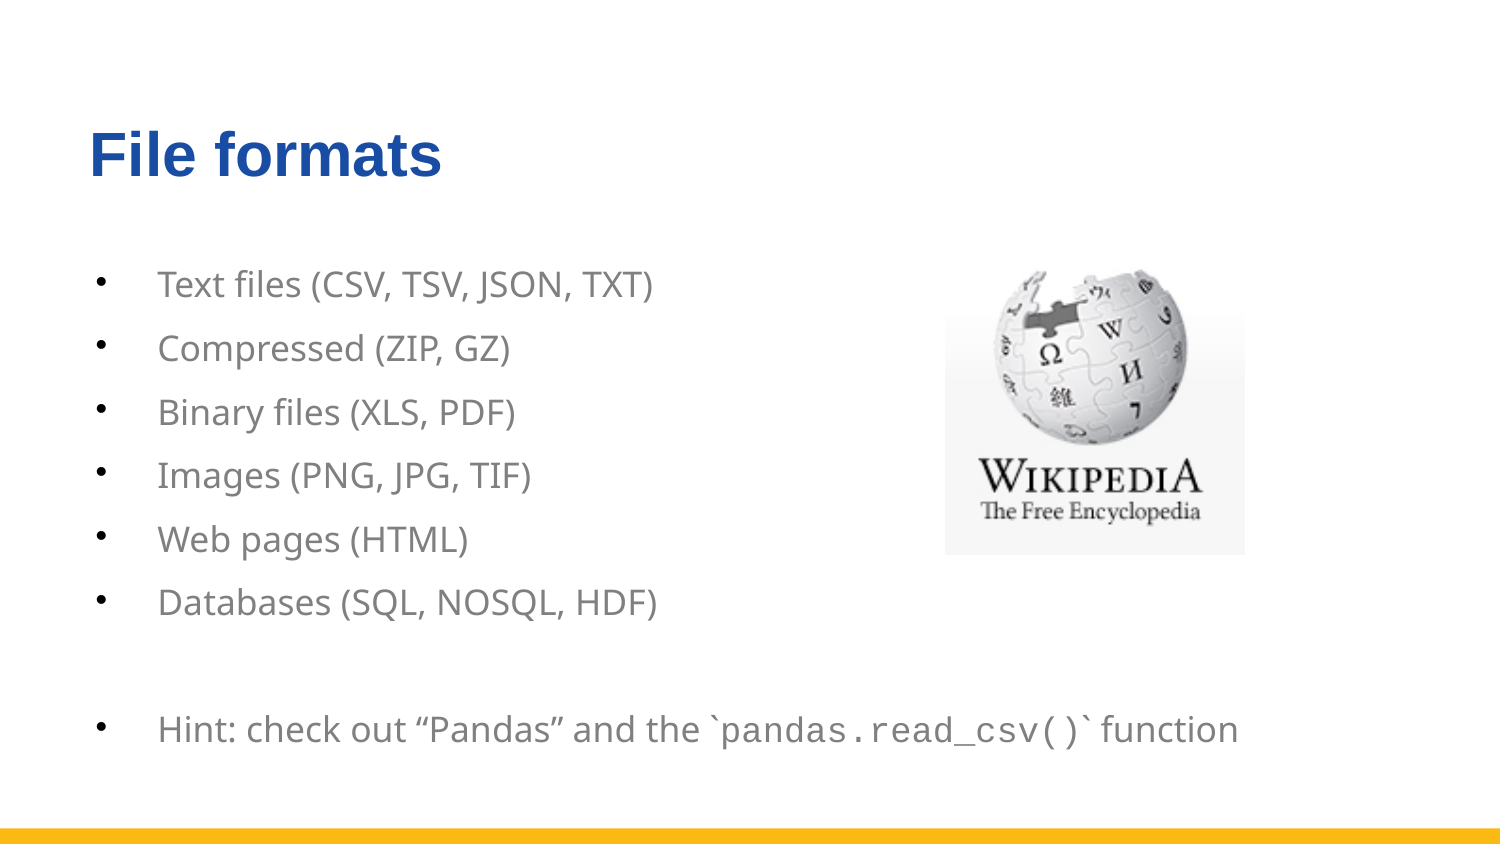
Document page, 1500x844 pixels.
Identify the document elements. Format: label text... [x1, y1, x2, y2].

text_box [75, 200, 1425, 765]
text_box Text files (CSV, TSV, JSON, TXT) Compressed (ZIP, GZ) Binary files (XLS, PDF) Images (PNG, JPG, TIF) Web pages (HTML) Databases (SQL, NOSQL, HDF) Hint: check out “Pandas” and the `pandas.read_csv()` function [74, 262, 1380, 752]
text_box File formats [75, 0, 1425, 197]
picture [944, 252, 1246, 556]
